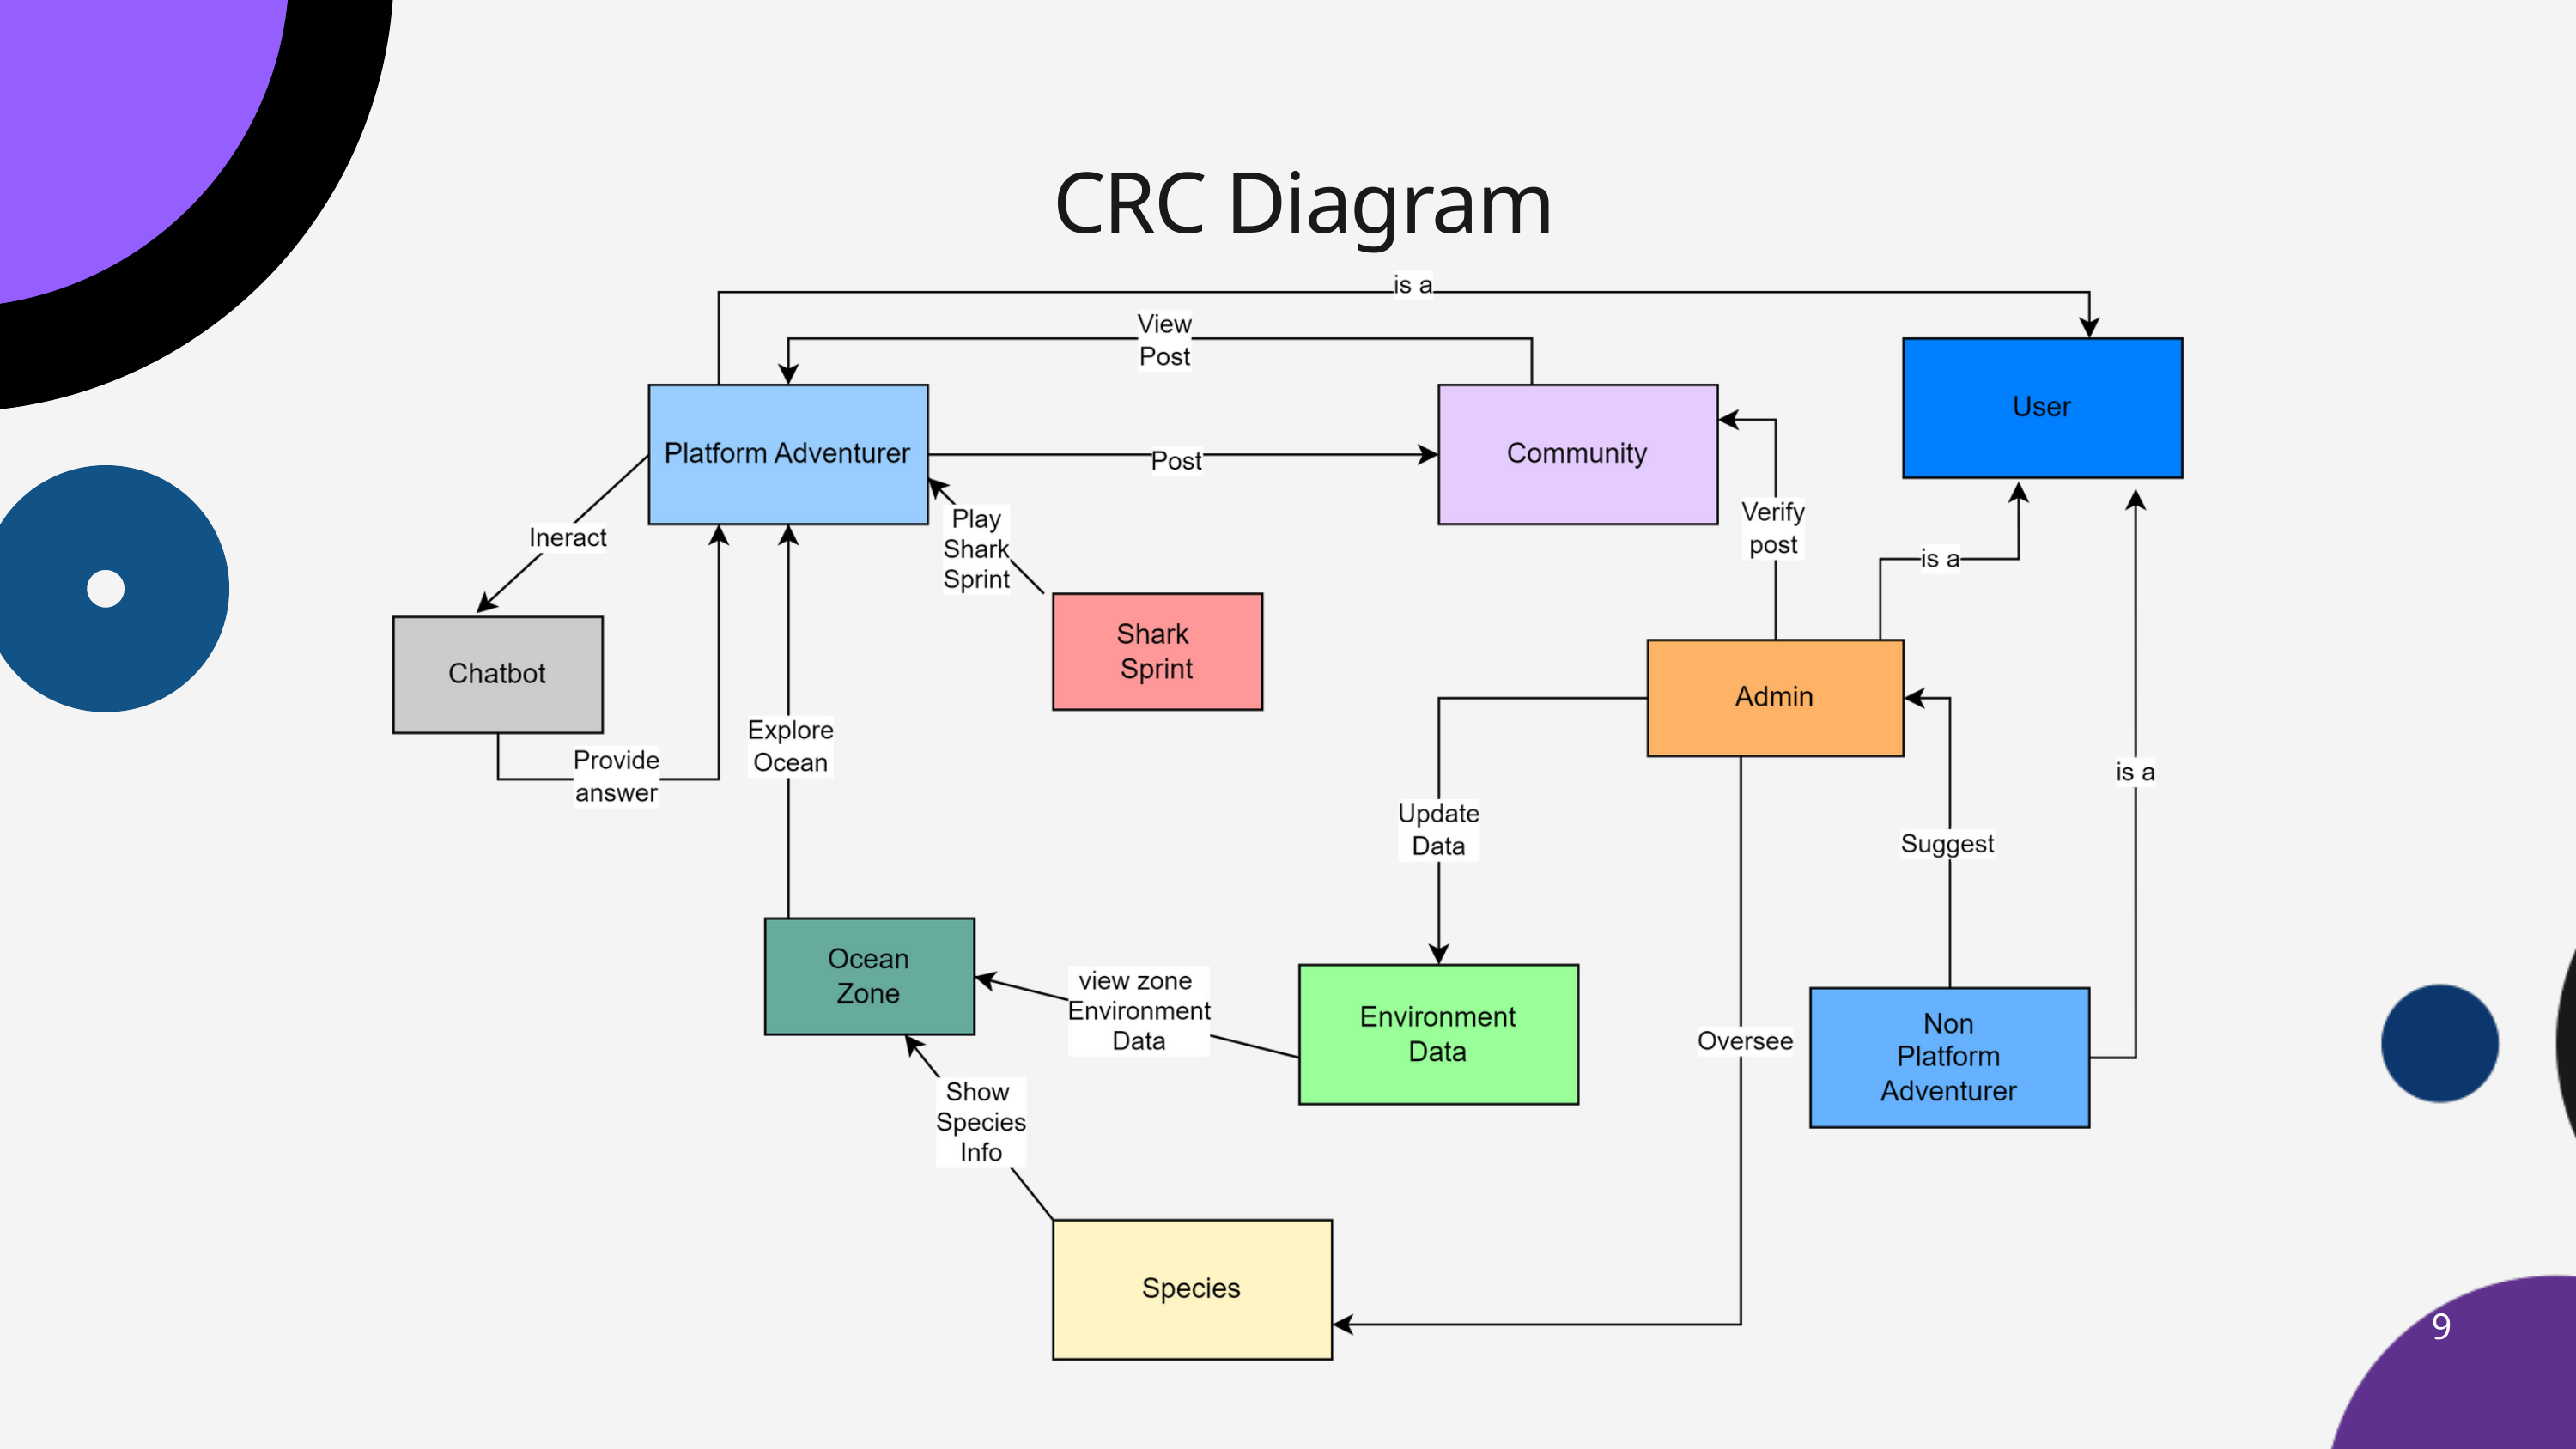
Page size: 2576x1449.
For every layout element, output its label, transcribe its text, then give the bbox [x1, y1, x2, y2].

text_box CRC Diagram [1053, 132, 1909, 251]
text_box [34, 517, 178, 660]
text_box [2324, 811, 2576, 1449]
text_box 9 [2431, 1296, 2452, 1348]
text_box [369, 245, 2207, 1384]
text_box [0, 0, 343, 361]
